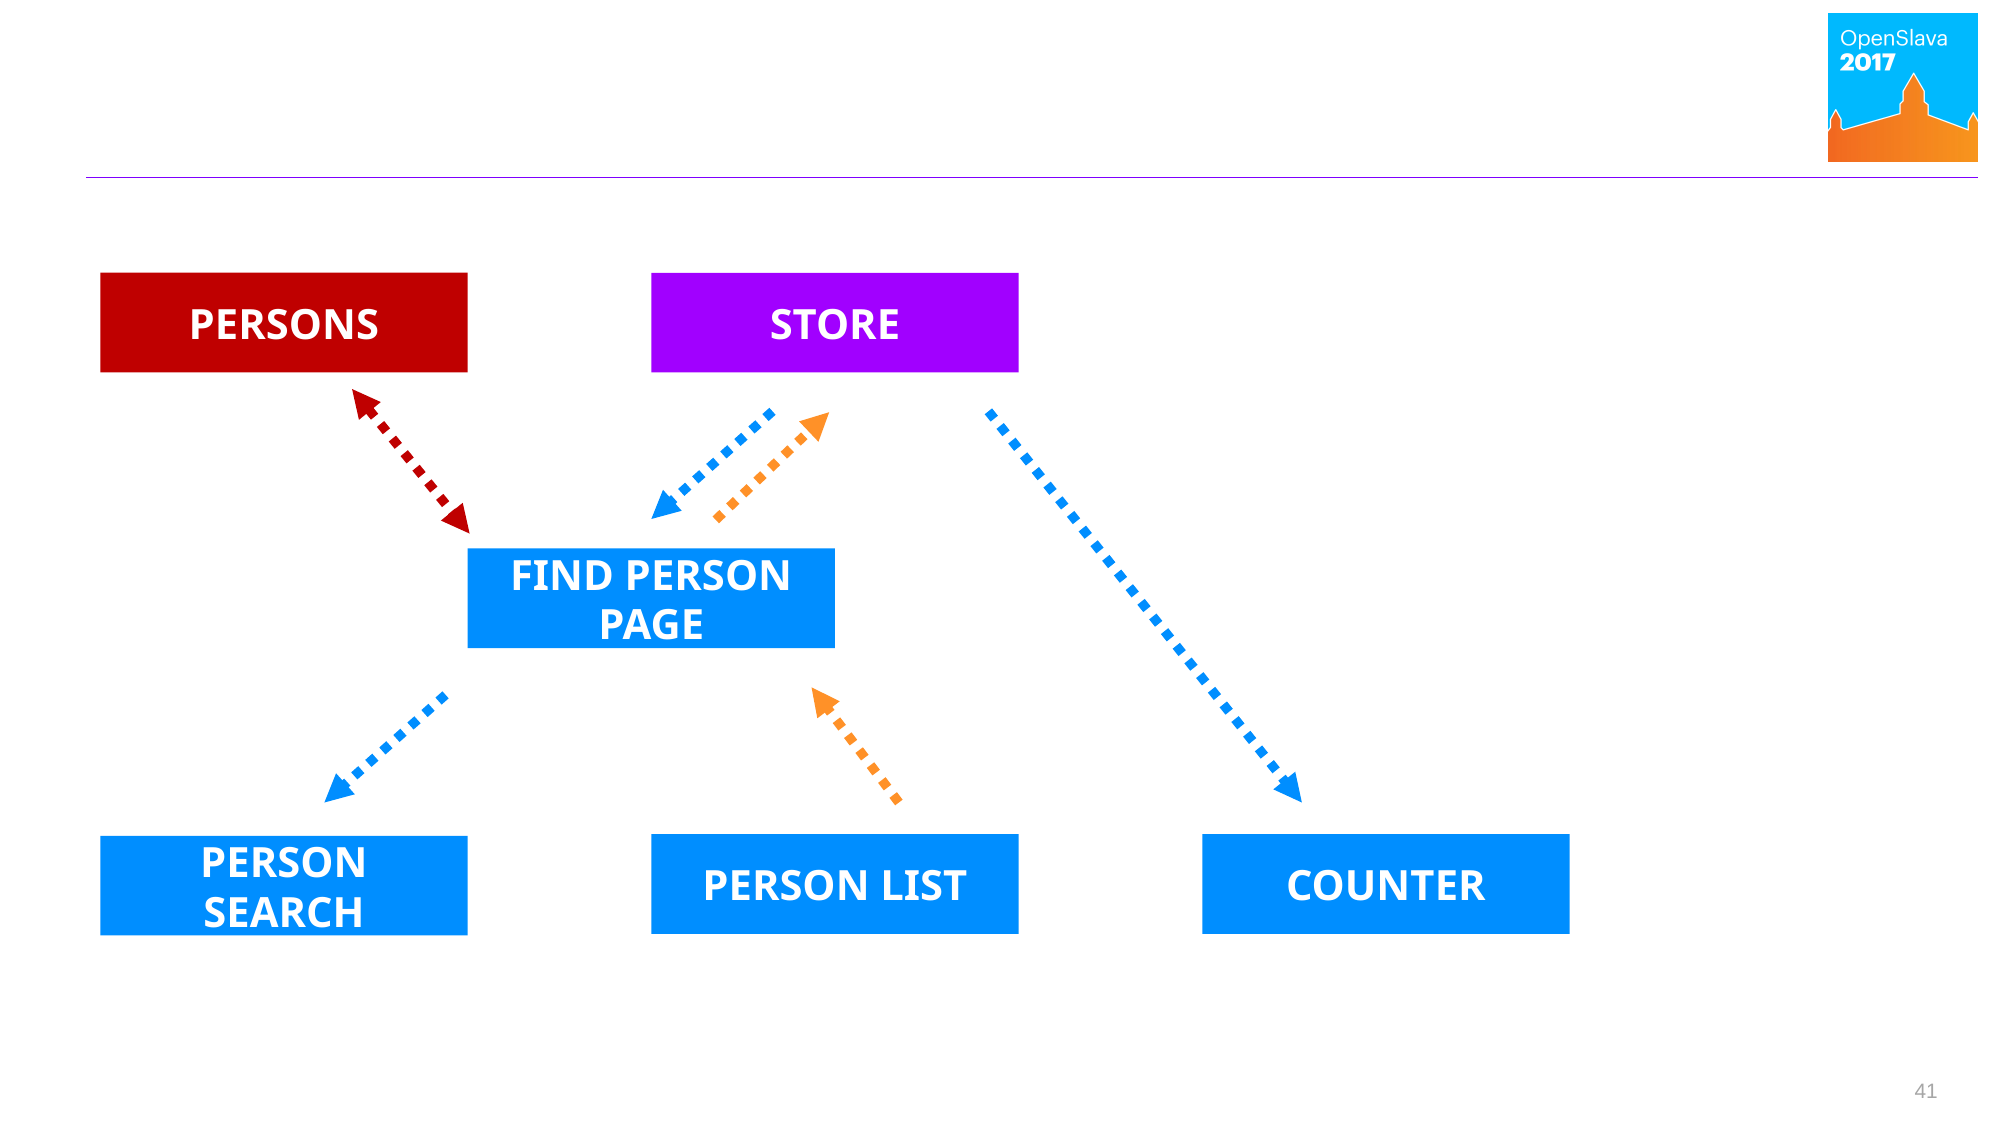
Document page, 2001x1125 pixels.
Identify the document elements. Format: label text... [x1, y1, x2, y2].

picture [1841, 54, 1853, 70]
text_box PERSONS [99, 272, 469, 373]
text_box PERSON LIST [650, 833, 1020, 935]
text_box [351, 389, 470, 534]
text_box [651, 411, 773, 519]
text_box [324, 694, 446, 803]
picture [1828, 74, 1978, 162]
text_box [811, 687, 899, 803]
text_box STORE [650, 272, 1020, 373]
text_box PERSON SEARCH [99, 835, 469, 936]
text_box FIND PERSON PAGE [467, 547, 836, 649]
text_box COUNTER [1201, 833, 1571, 935]
slide_number 41 [1887, 1069, 1938, 1104]
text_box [715, 412, 830, 520]
picture [1856, 54, 1870, 70]
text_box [988, 411, 1302, 803]
picture [1883, 54, 1894, 70]
picture [1873, 54, 1880, 70]
